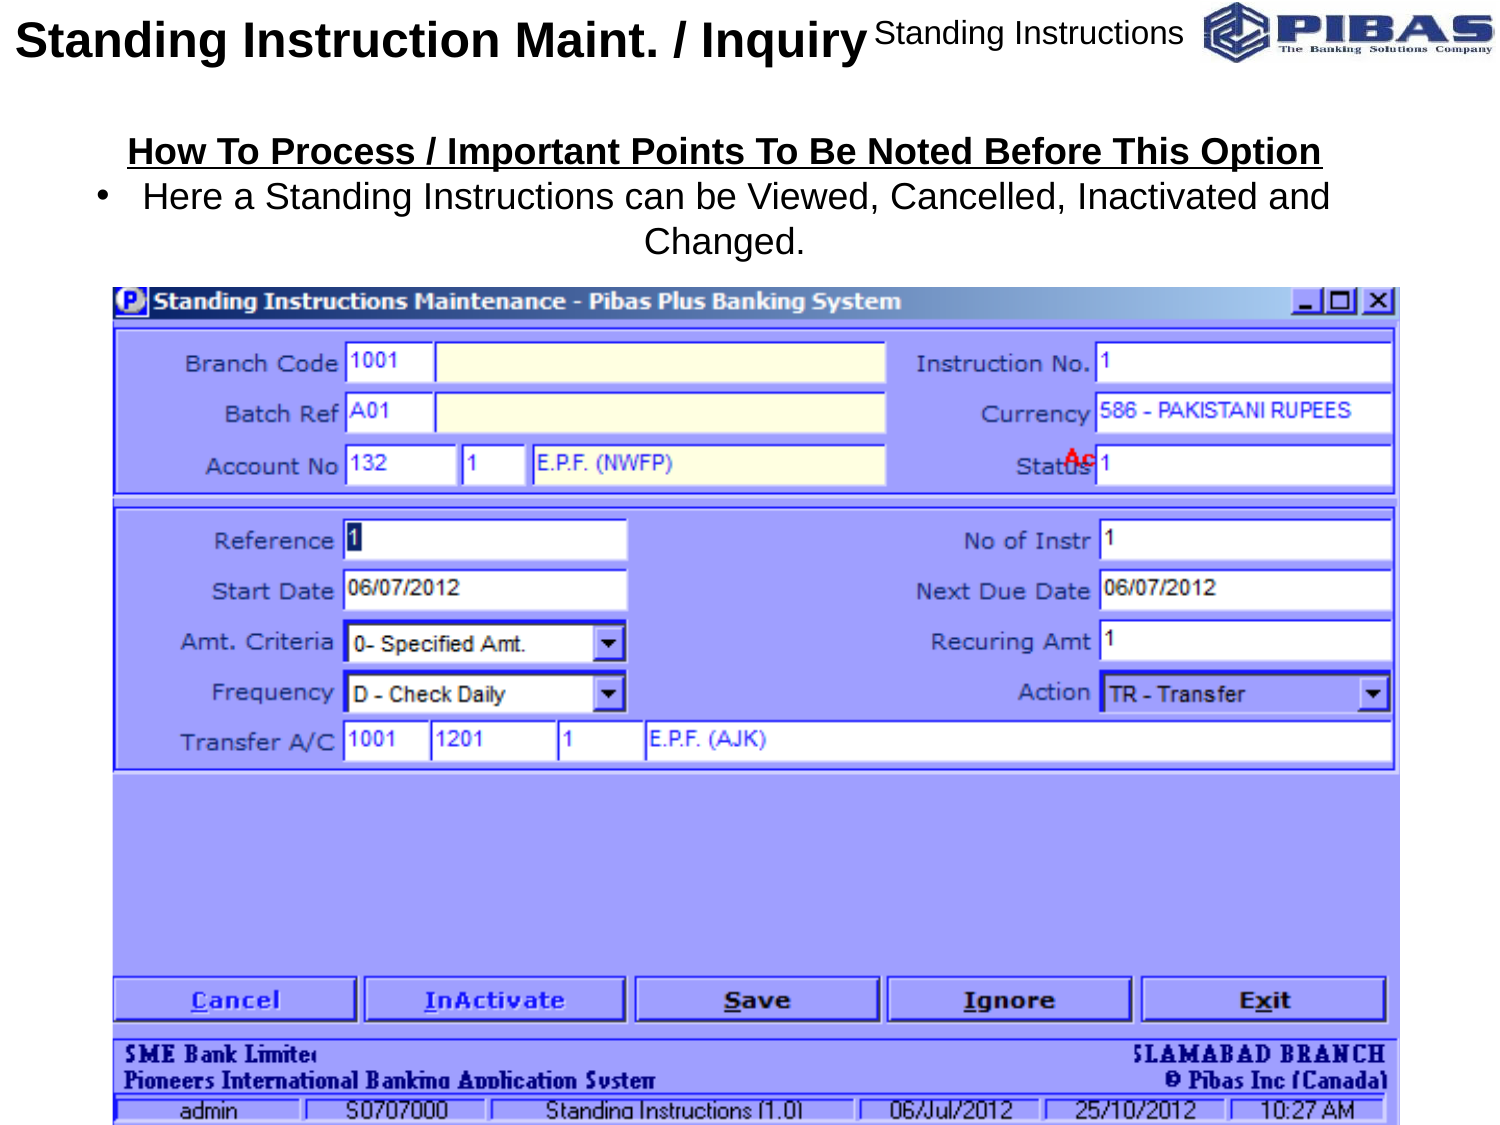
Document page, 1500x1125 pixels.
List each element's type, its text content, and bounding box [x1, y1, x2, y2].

text_box Standing Instruction Maint. / Inquiry [0, 0, 1063, 75]
picture [1199, 0, 1500, 63]
text_box How To Process / Important Points To Be Noted Before This Option Here a Standing Instructions can be Viewed, Cancelled, Inactivated and Changed. [49, 74, 1400, 270]
picture [112, 287, 1401, 1125]
text_box Standing Instructions [699, 0, 1197, 63]
